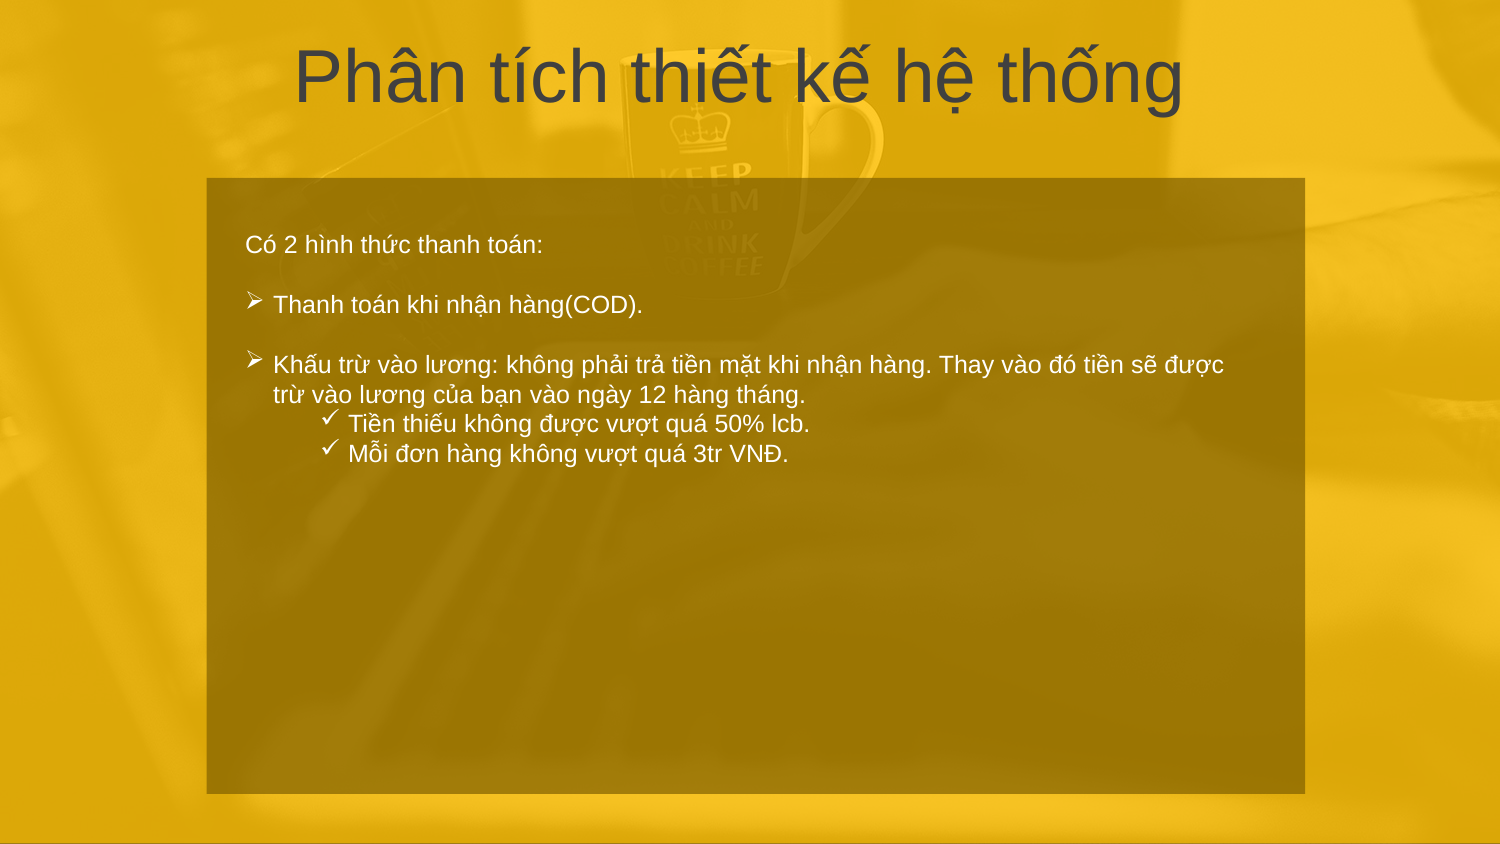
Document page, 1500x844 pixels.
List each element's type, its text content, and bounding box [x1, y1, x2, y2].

text_box [204, 176, 1307, 796]
list Phân tích thiết kế hệ thống [0, 25, 1500, 120]
text_box Có 2 hình thức thanh toán: Thanh toán khi nhận hàng(COD). Khấu trừ vào lương: không phải trả tiền mặt khi nhận hàng. Thay vào đó tiền sẽ được trừ vào lương của bạn vào ngày 12 hàng tháng. Tiền thiếu không được vượt quá 50% lcb. Mỗi đơn hàng không vượt quá 3tr VNĐ. [230, 220, 1258, 476]
